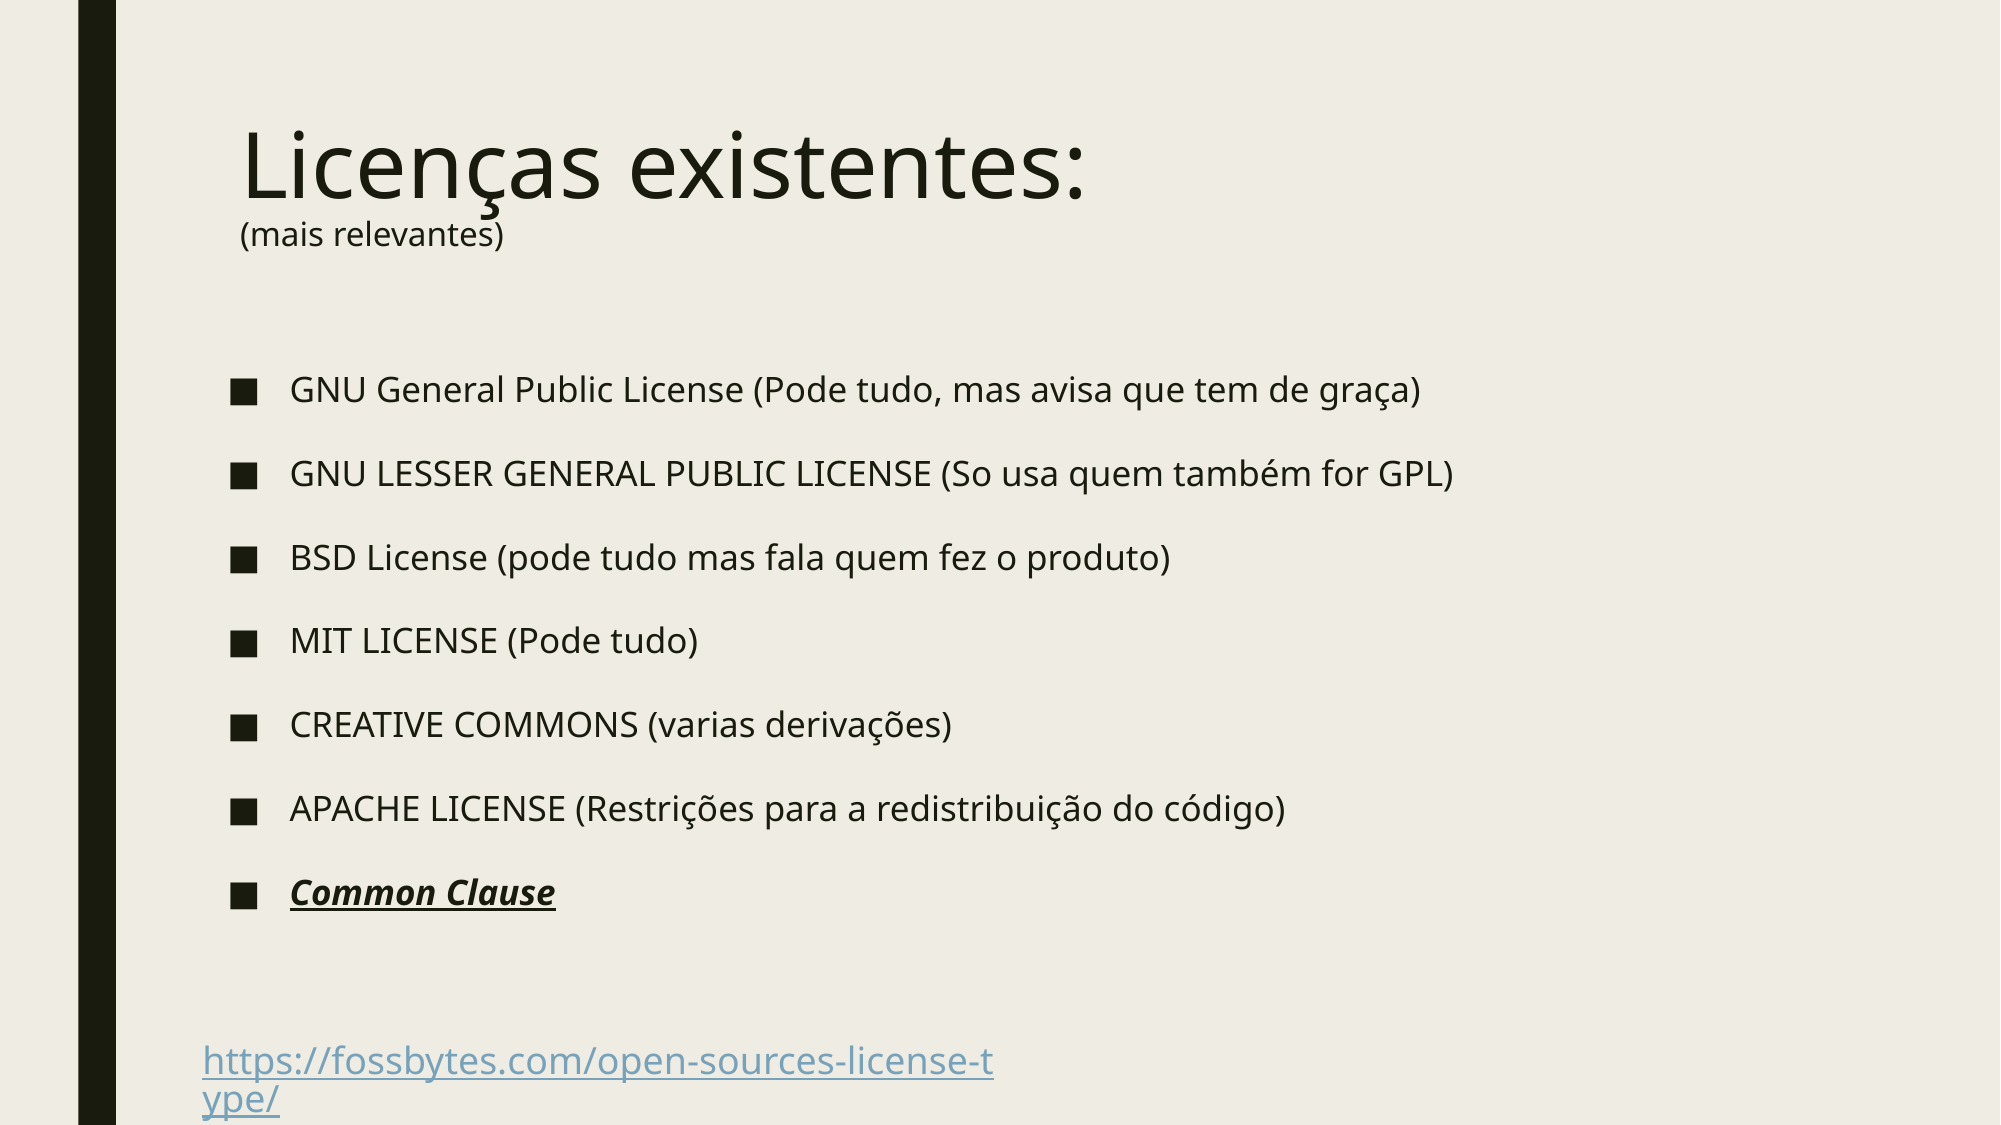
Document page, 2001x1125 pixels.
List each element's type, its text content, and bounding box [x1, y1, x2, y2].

text_box https://fossbytes.com/open-sources-license-type/ [187, 1029, 1014, 1096]
list GNU General Public License (Pode tudo, mas avisa que tem de graça) GNU LESSER GENERAL PUBLIC LICENSE (So usa quem também for GPL) BSD License (pode tudo mas fala quem fez o produto) MIT LICENSE (Pode tudo) CREATIVE COMMONS (varias derivações) APACHE LICENSE (Restrições para a redistribuição do código) Common Clause [212, 338, 1788, 927]
title Licenças existentes: (mais relevantes) [225, 112, 1800, 357]
